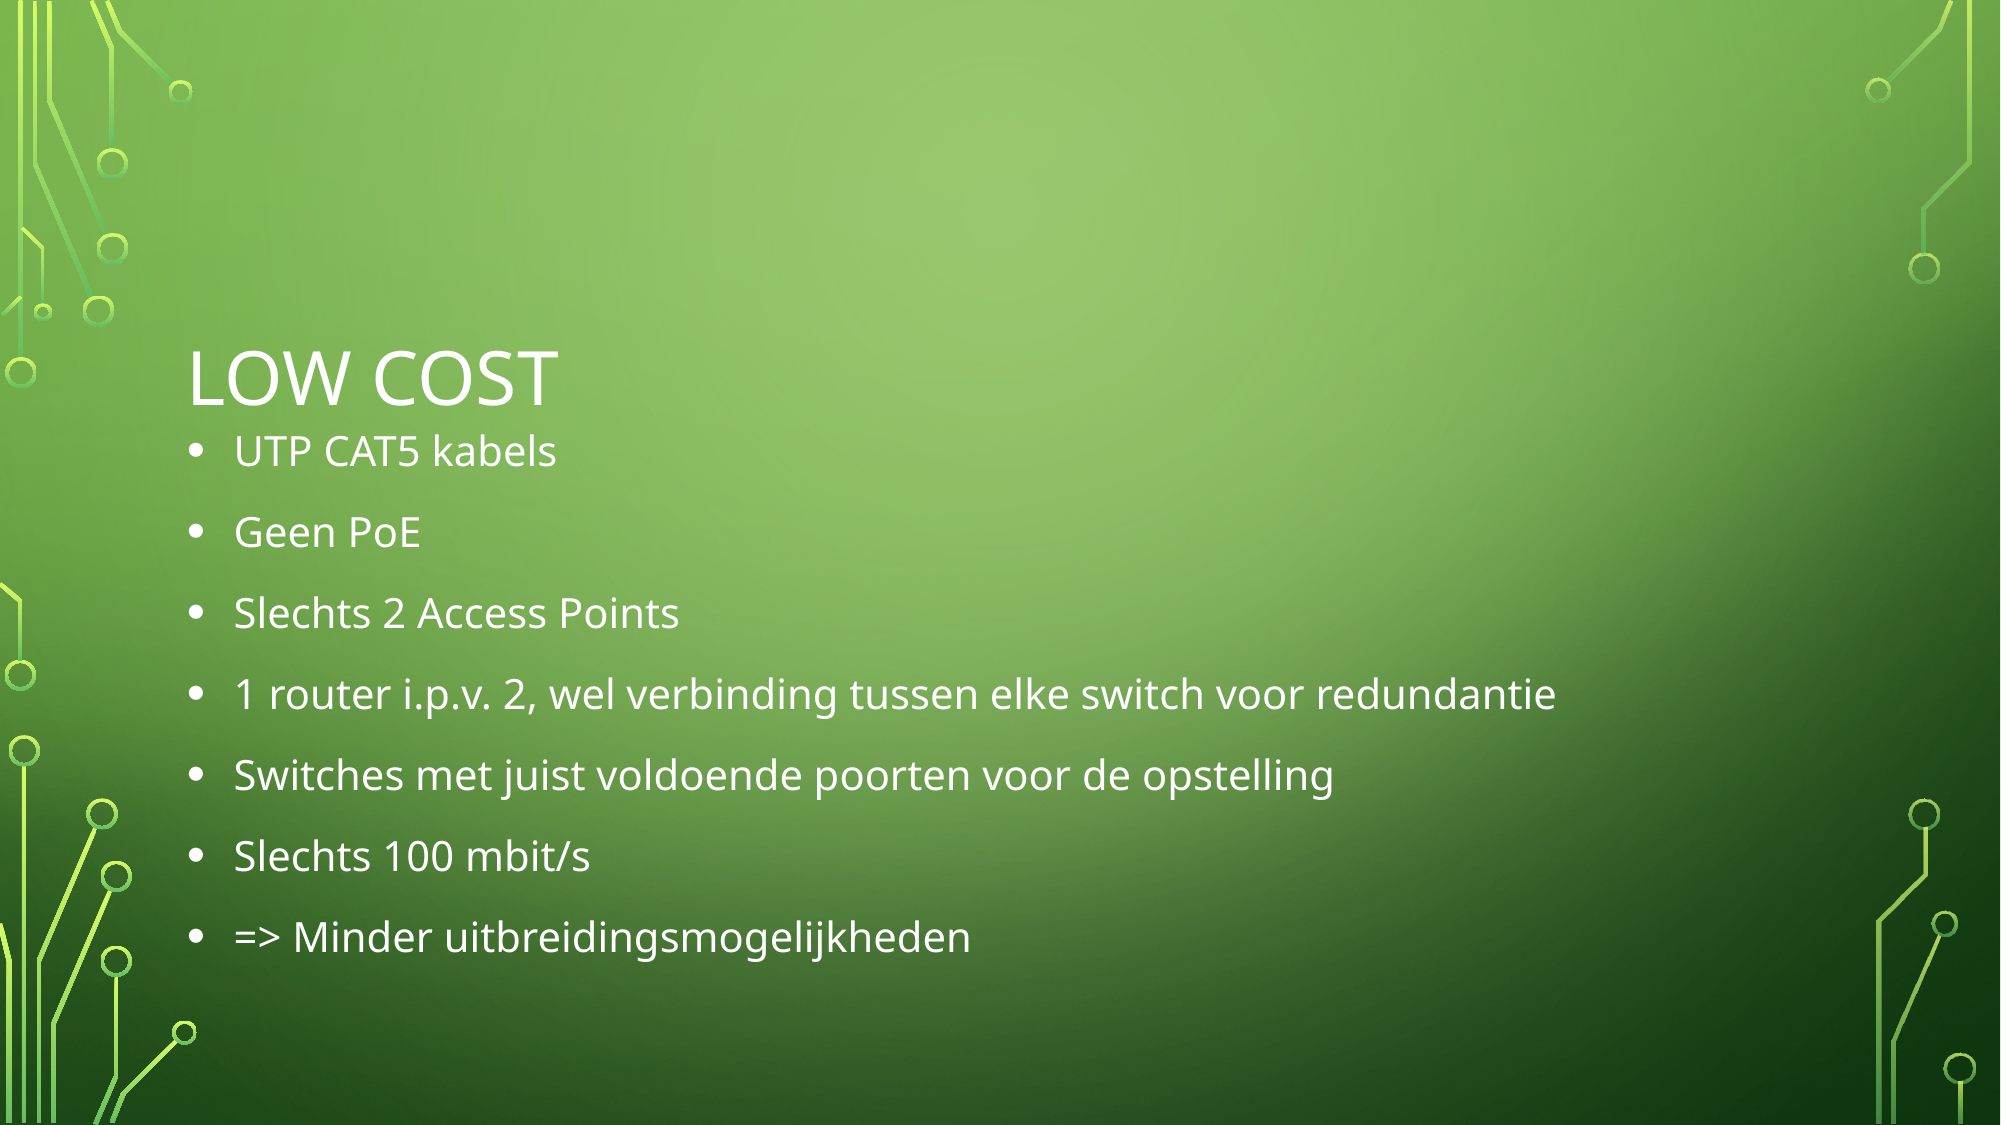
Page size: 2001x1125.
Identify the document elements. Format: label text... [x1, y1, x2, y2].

title Low cost [171, 99, 1797, 351]
list UTP CAT5 kabels Geen PoE Slechts 2 Access Points 1 router i.p.v. 2, wel verbinding tussen elke switch voor redundantie Switches met juist voldoende poorten voor de opstelling Slechts 100 mbit/s => Minder uitbreidingsmogelijkheden [171, 351, 1828, 1025]
